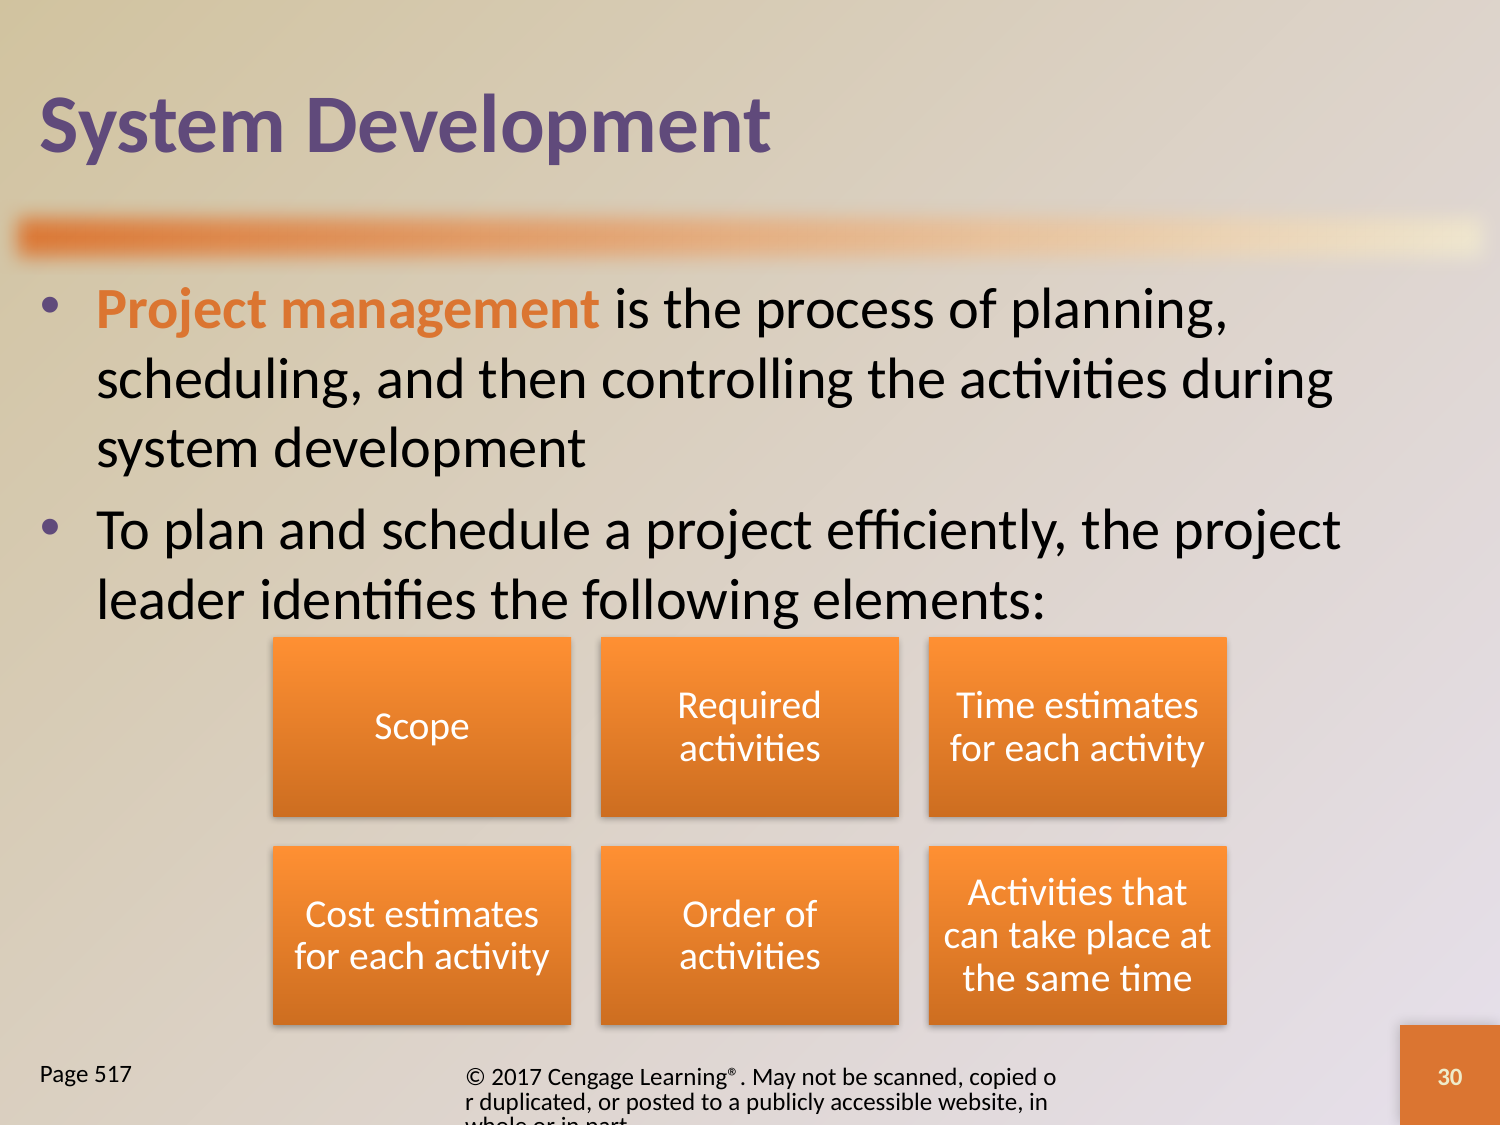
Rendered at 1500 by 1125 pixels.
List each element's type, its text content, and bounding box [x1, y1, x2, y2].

list Project management is the process of planning, scheduling, and then controlling the activities during system development To plan and schedule a project efficiently, the project leader identifies the following elements: [24, 262, 1475, 1025]
footer © 2017 Cengage Learning®. May not be scanned, copied or duplicated, or posted to a publicly accessible website, in whole or in part. [450, 1037, 1075, 1113]
list Page 517 [24, 1050, 300, 1125]
title System Development [24, 24, 1475, 213]
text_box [149, 637, 1351, 1026]
slide_number 30 [1400, 1025, 1500, 1125]
